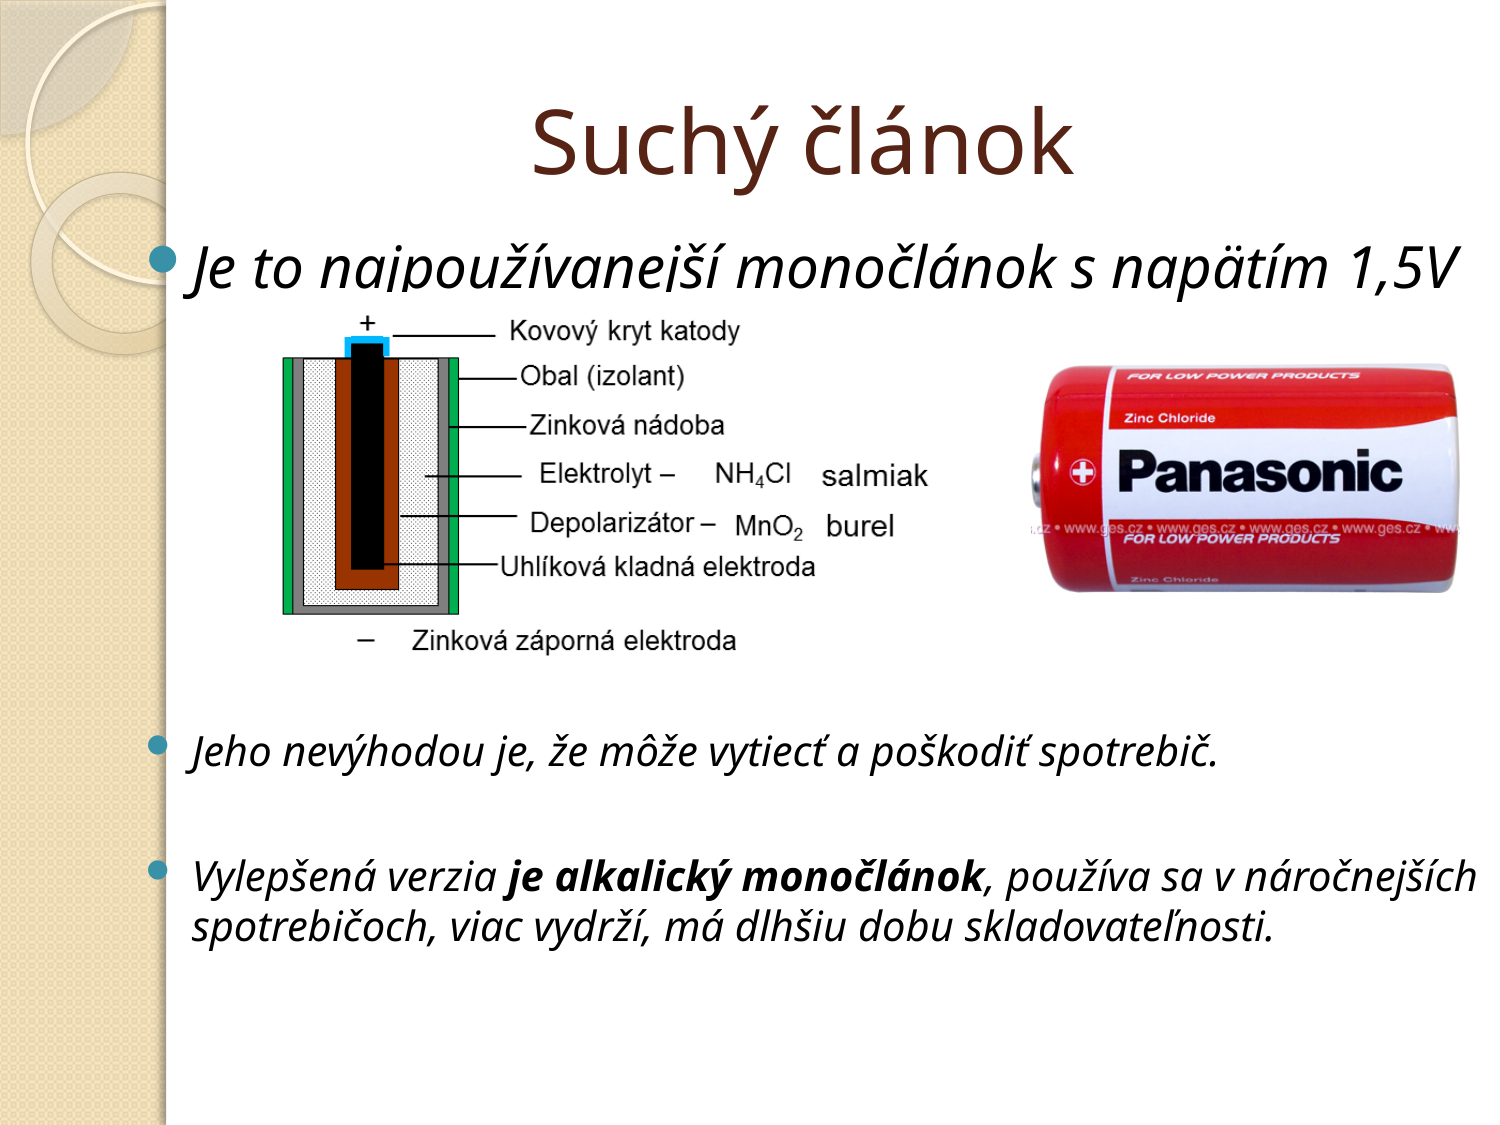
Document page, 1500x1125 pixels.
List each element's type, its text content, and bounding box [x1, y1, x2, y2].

picture [1031, 362, 1460, 593]
picture [257, 292, 938, 678]
list Je to najpoužívanejší monočlánok s napätím 1,5V Jeho nevýhodou je, že môže vytiecť a poškodiť spotrebič. Vylepšená verzia je alkalický monočlánok, používa sa v náročnejších spotrebičoch, viac vydrží, má dlhšiu dobu skladovateľnosti. [117, 222, 1500, 1067]
title Suchý článok [140, 45, 1466, 222]
